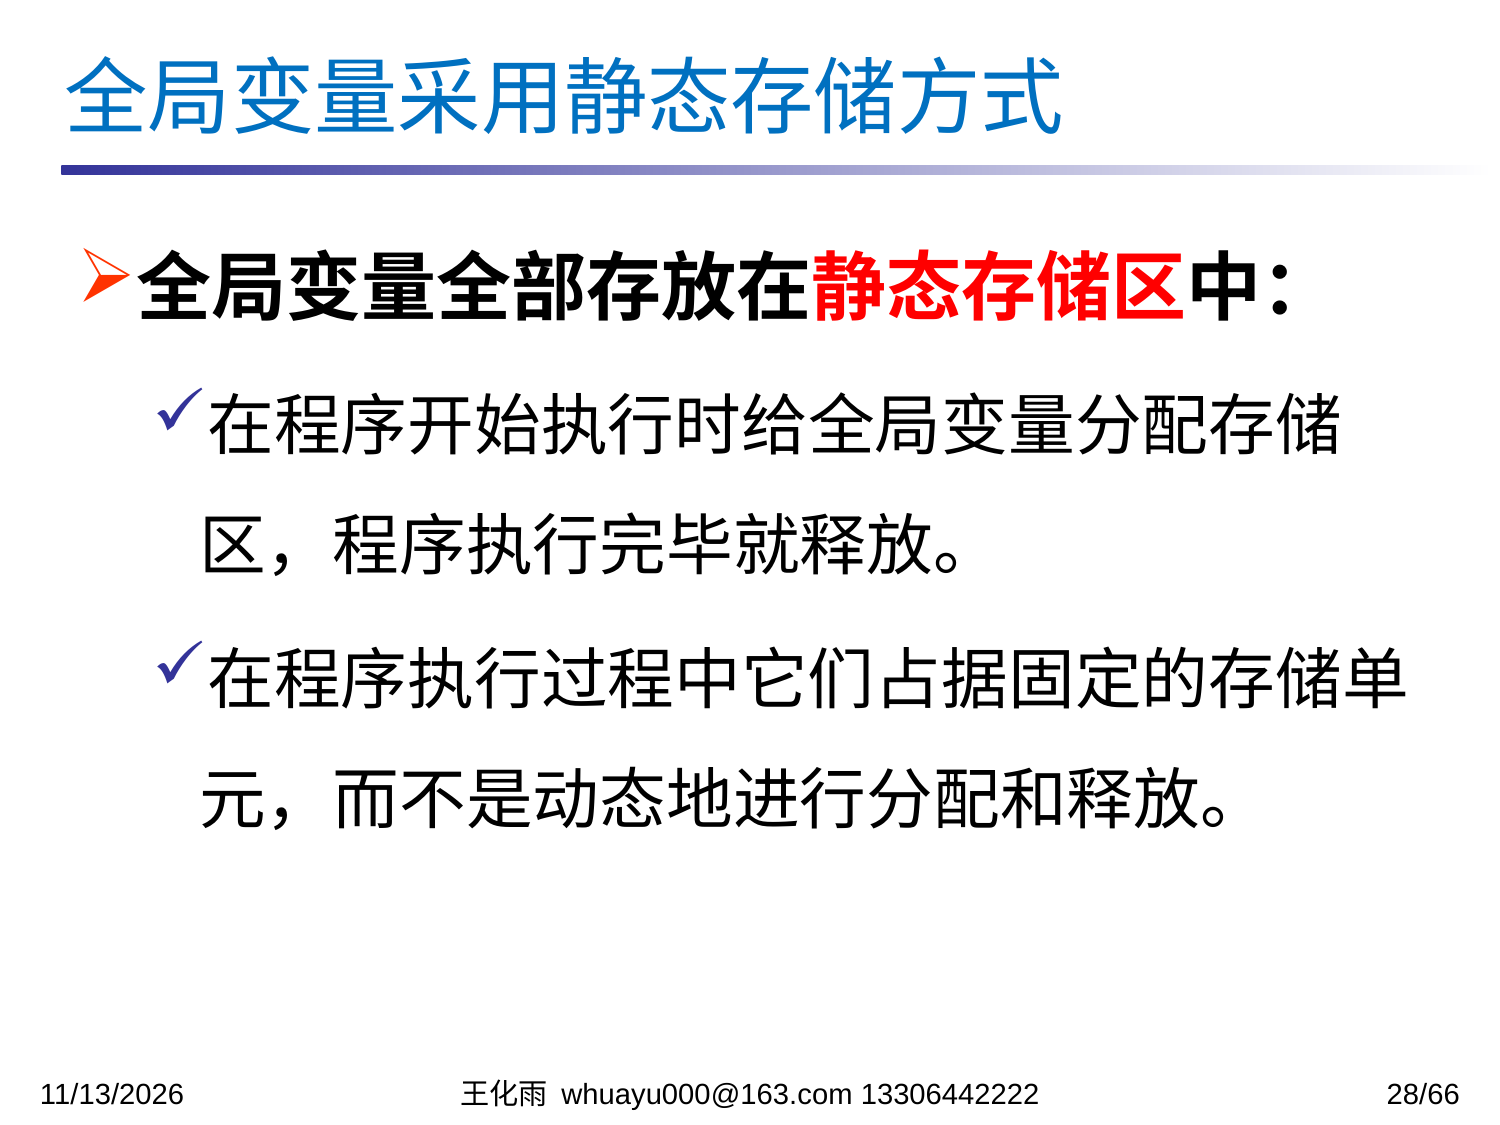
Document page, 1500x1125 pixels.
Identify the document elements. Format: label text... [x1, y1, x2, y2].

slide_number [24, 1074, 376, 1103]
slide_number 28/66 [1187, 1074, 1476, 1103]
text_box 全局变量全部存放在静态存储区中： 在程序开始执行时给全局变量分配存储区，程序执行完毕就释放。 在程序执行过程中它们占据固定的存储单元，而不是动态地进行分配和释放。 [62, 187, 1464, 988]
text_box 全局变量采用静态存储方式 [50, 37, 1414, 150]
footer 王化雨 whuayu000@163.com 13306442222 [387, 1074, 1113, 1103]
